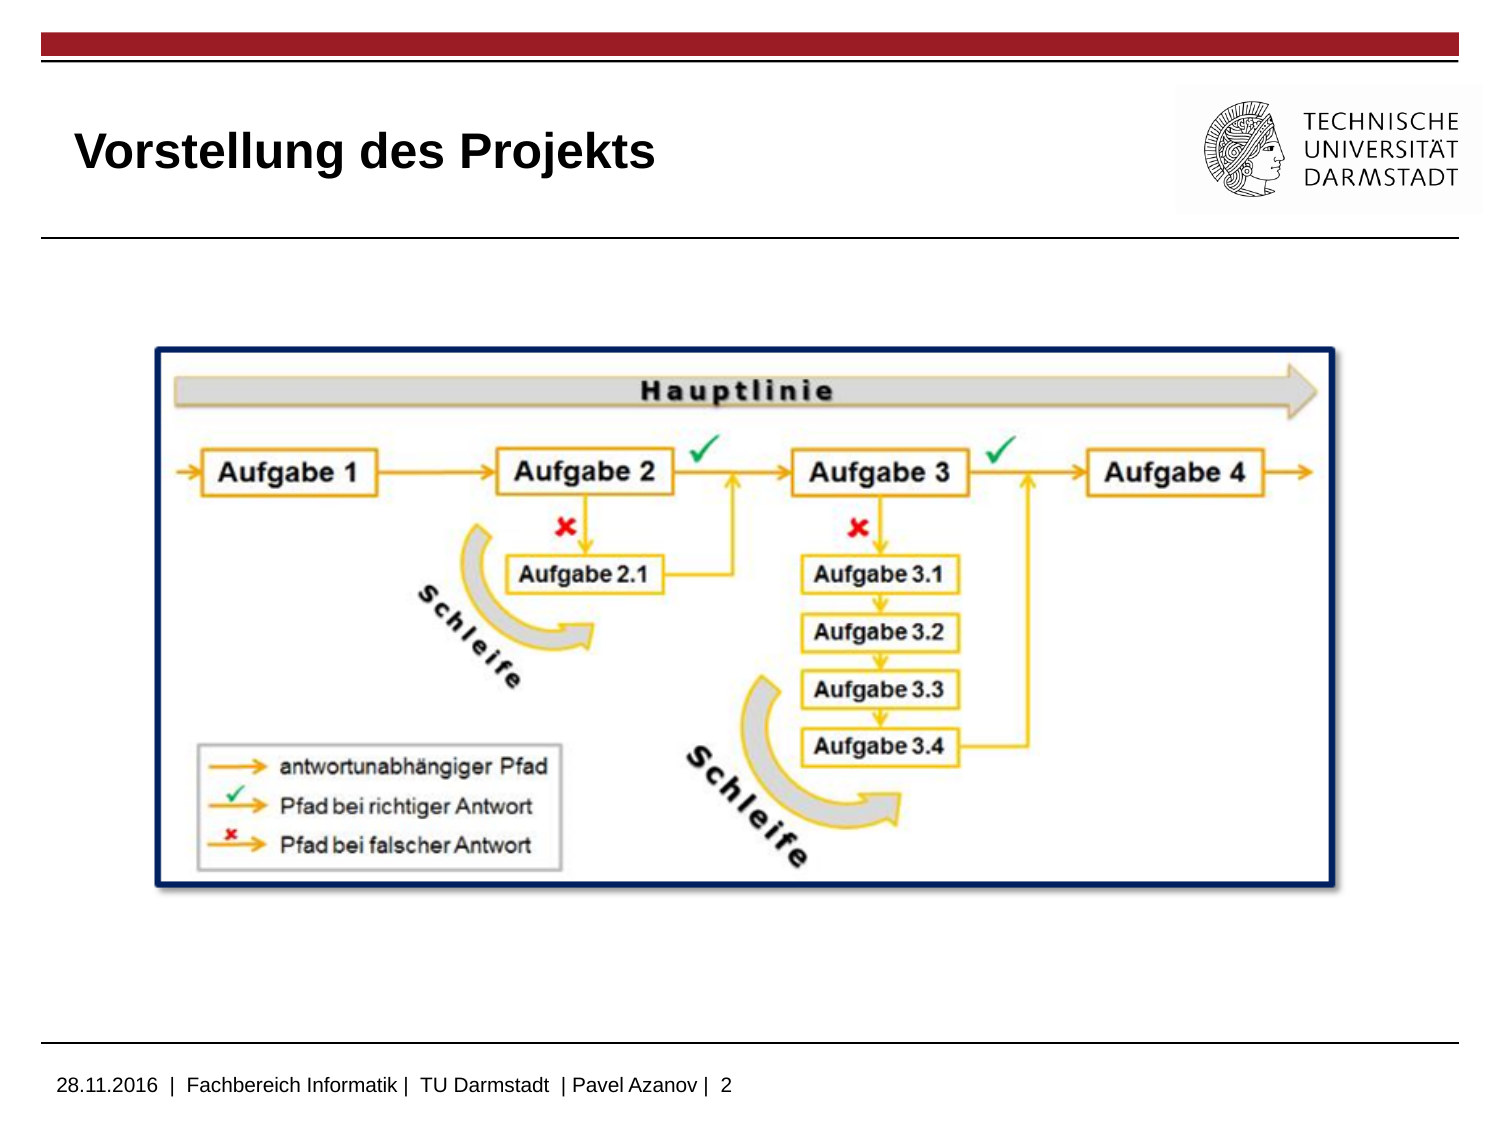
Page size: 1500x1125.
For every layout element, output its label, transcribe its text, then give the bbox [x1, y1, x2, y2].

title Vorstellung des Projekts [58, 80, 1149, 218]
picture [150, 342, 1350, 902]
picture [1175, 84, 1483, 214]
